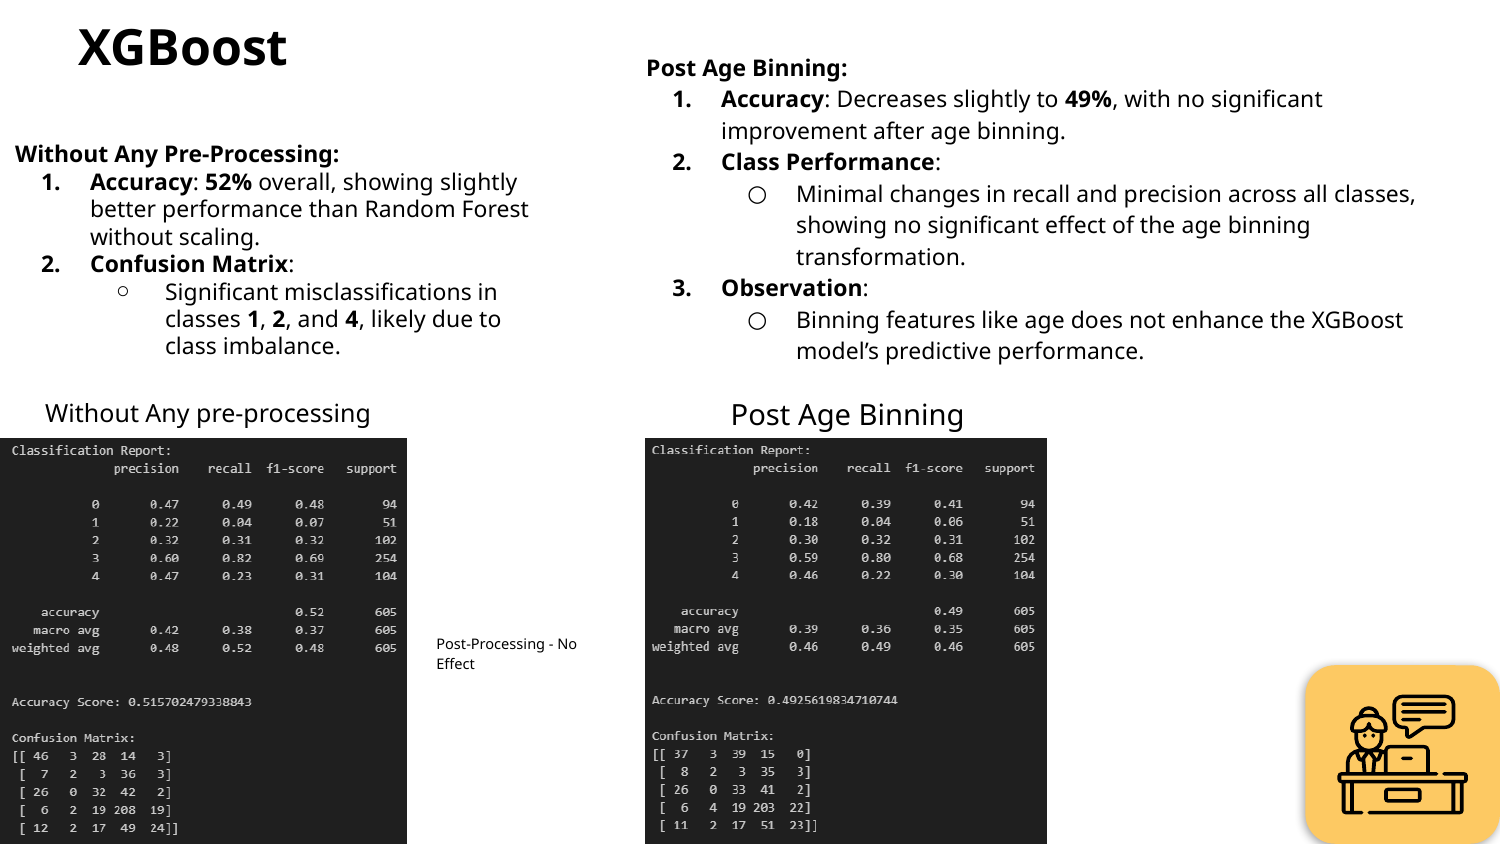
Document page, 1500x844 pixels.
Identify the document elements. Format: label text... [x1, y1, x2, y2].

text_box [1305, 665, 1500, 844]
text_box Without Any pre-processing [30, 378, 444, 443]
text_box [1337, 694, 1469, 815]
picture [645, 438, 1047, 844]
title XGBoost [0, 0, 367, 93]
text_box Post Age Binning [715, 375, 1083, 446]
text_box Post-Processing - No Effect [421, 617, 632, 688]
text_box Post Age Binning: Accuracy: Decreases slightly to 49%, with no significant improvement after age binning. Class Performance: Minimal changes in recall and precision across all classes, showing no significant effect of the age binning transformation. Observation: Binning features like age does not enhance the XGBoost model’s predictive performance. [631, 34, 1476, 342]
text_box Without Any Pre-Processing: Accuracy: 52% overall, showing slightly better performance than Random Forest without scaling. Confusion Matrix: Significant misclassifications in classes 1, 2, and 4, likely due to class imbalance. [0, 124, 563, 376]
picture [0, 438, 408, 844]
